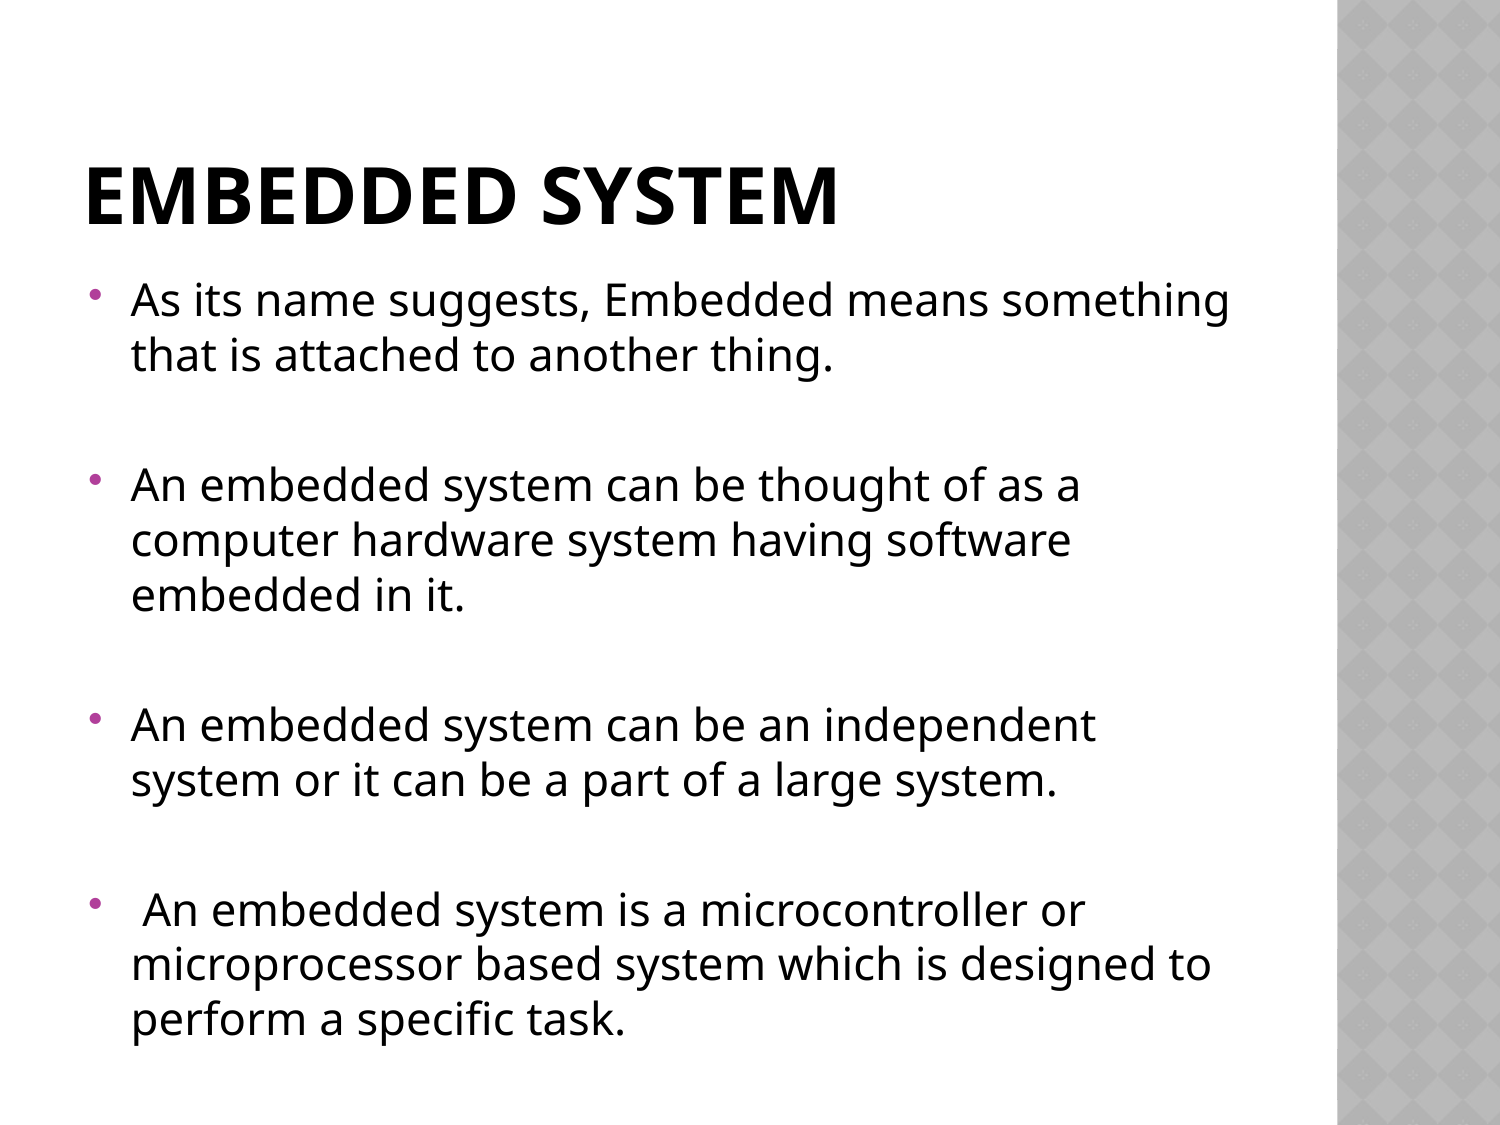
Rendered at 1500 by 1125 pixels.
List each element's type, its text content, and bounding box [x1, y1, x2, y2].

title EMBEDDED SYSTEM [75, 52, 1263, 240]
list As its name suggests, Embedded means something that is attached to another thing. An embedded system can be thought of as a computer hardware system having software embedded in it. An embedded system can be an independent system or it can be a part of a large system. An embedded system is a microcontroller or microprocessor based system which is designed to perform a specific task. [75, 264, 1263, 1059]
